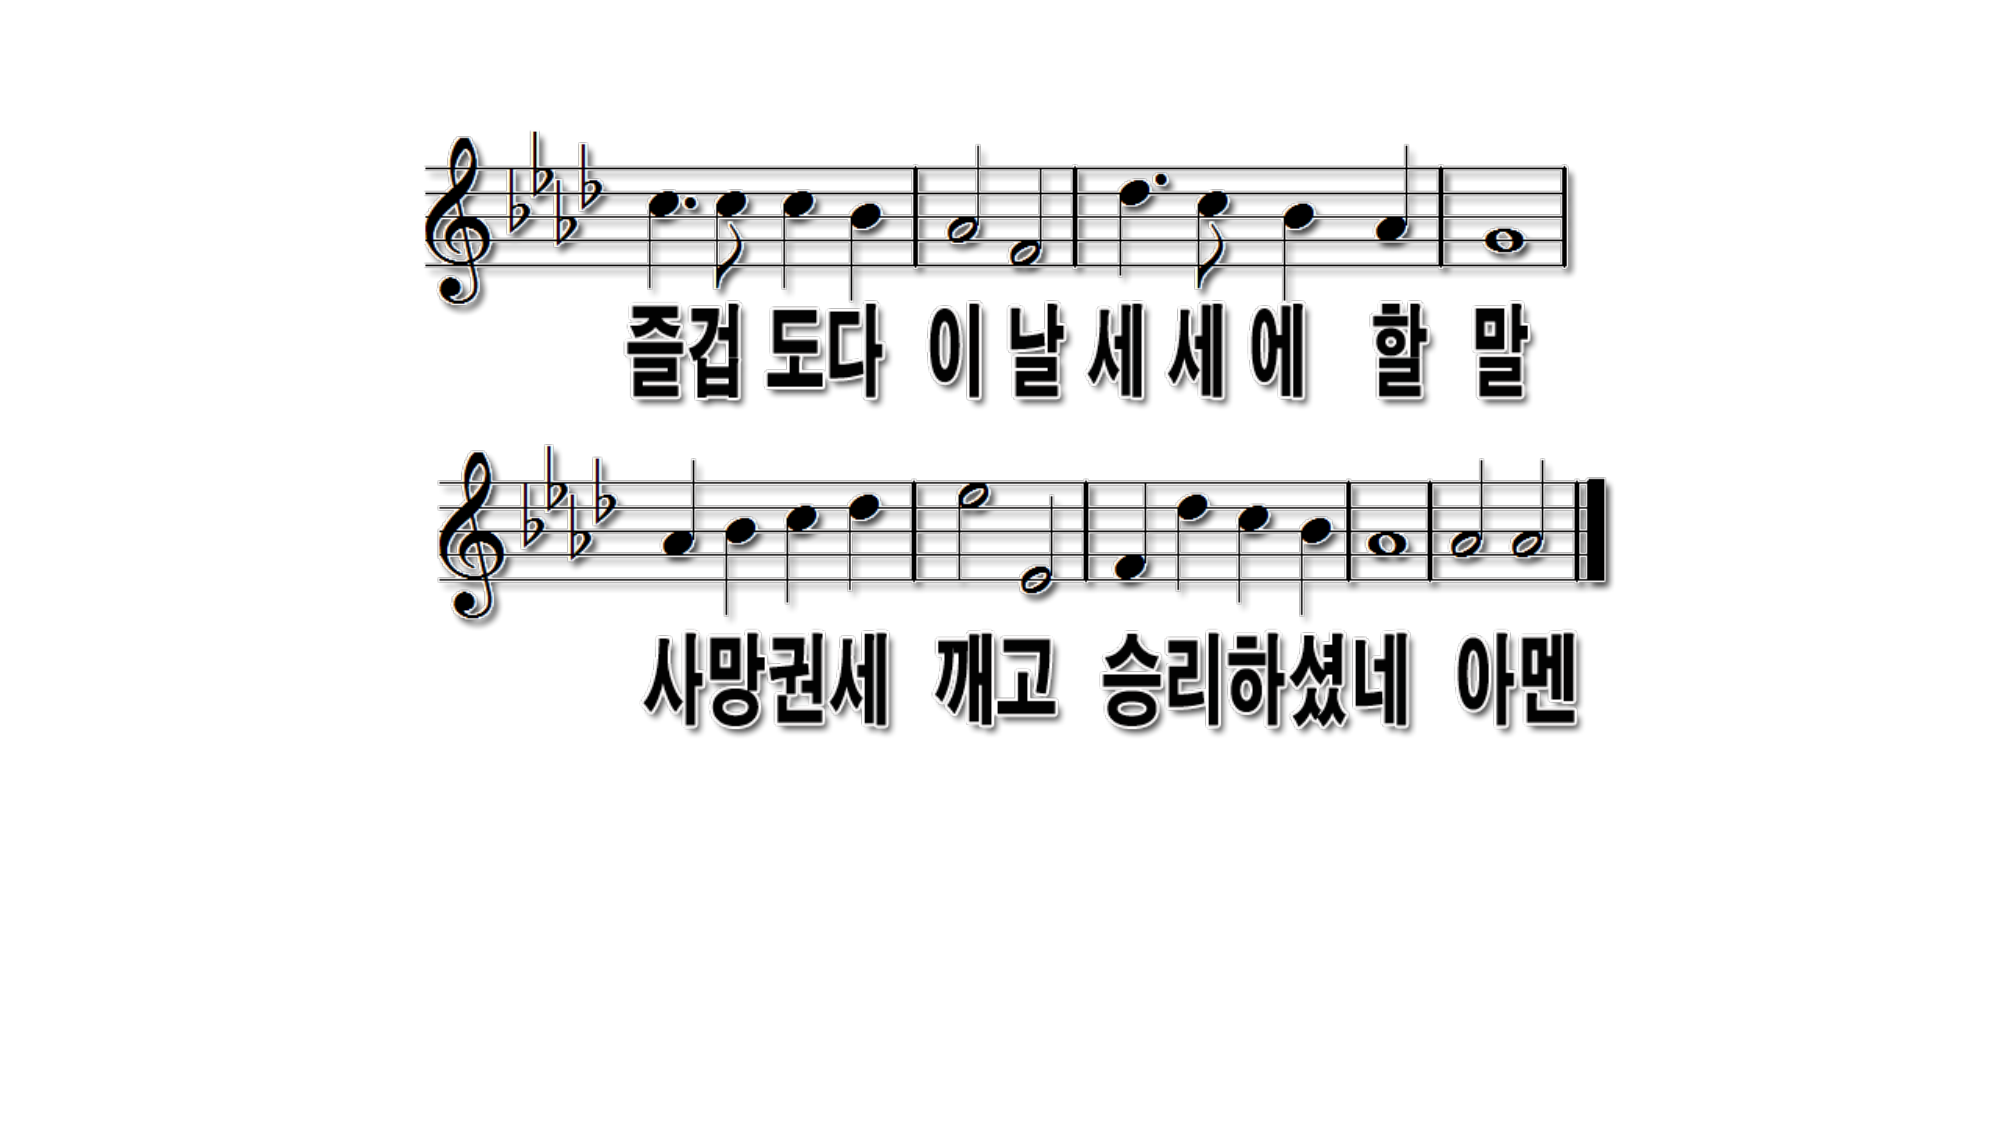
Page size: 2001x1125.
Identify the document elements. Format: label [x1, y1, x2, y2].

picture [249, 0, 1750, 815]
